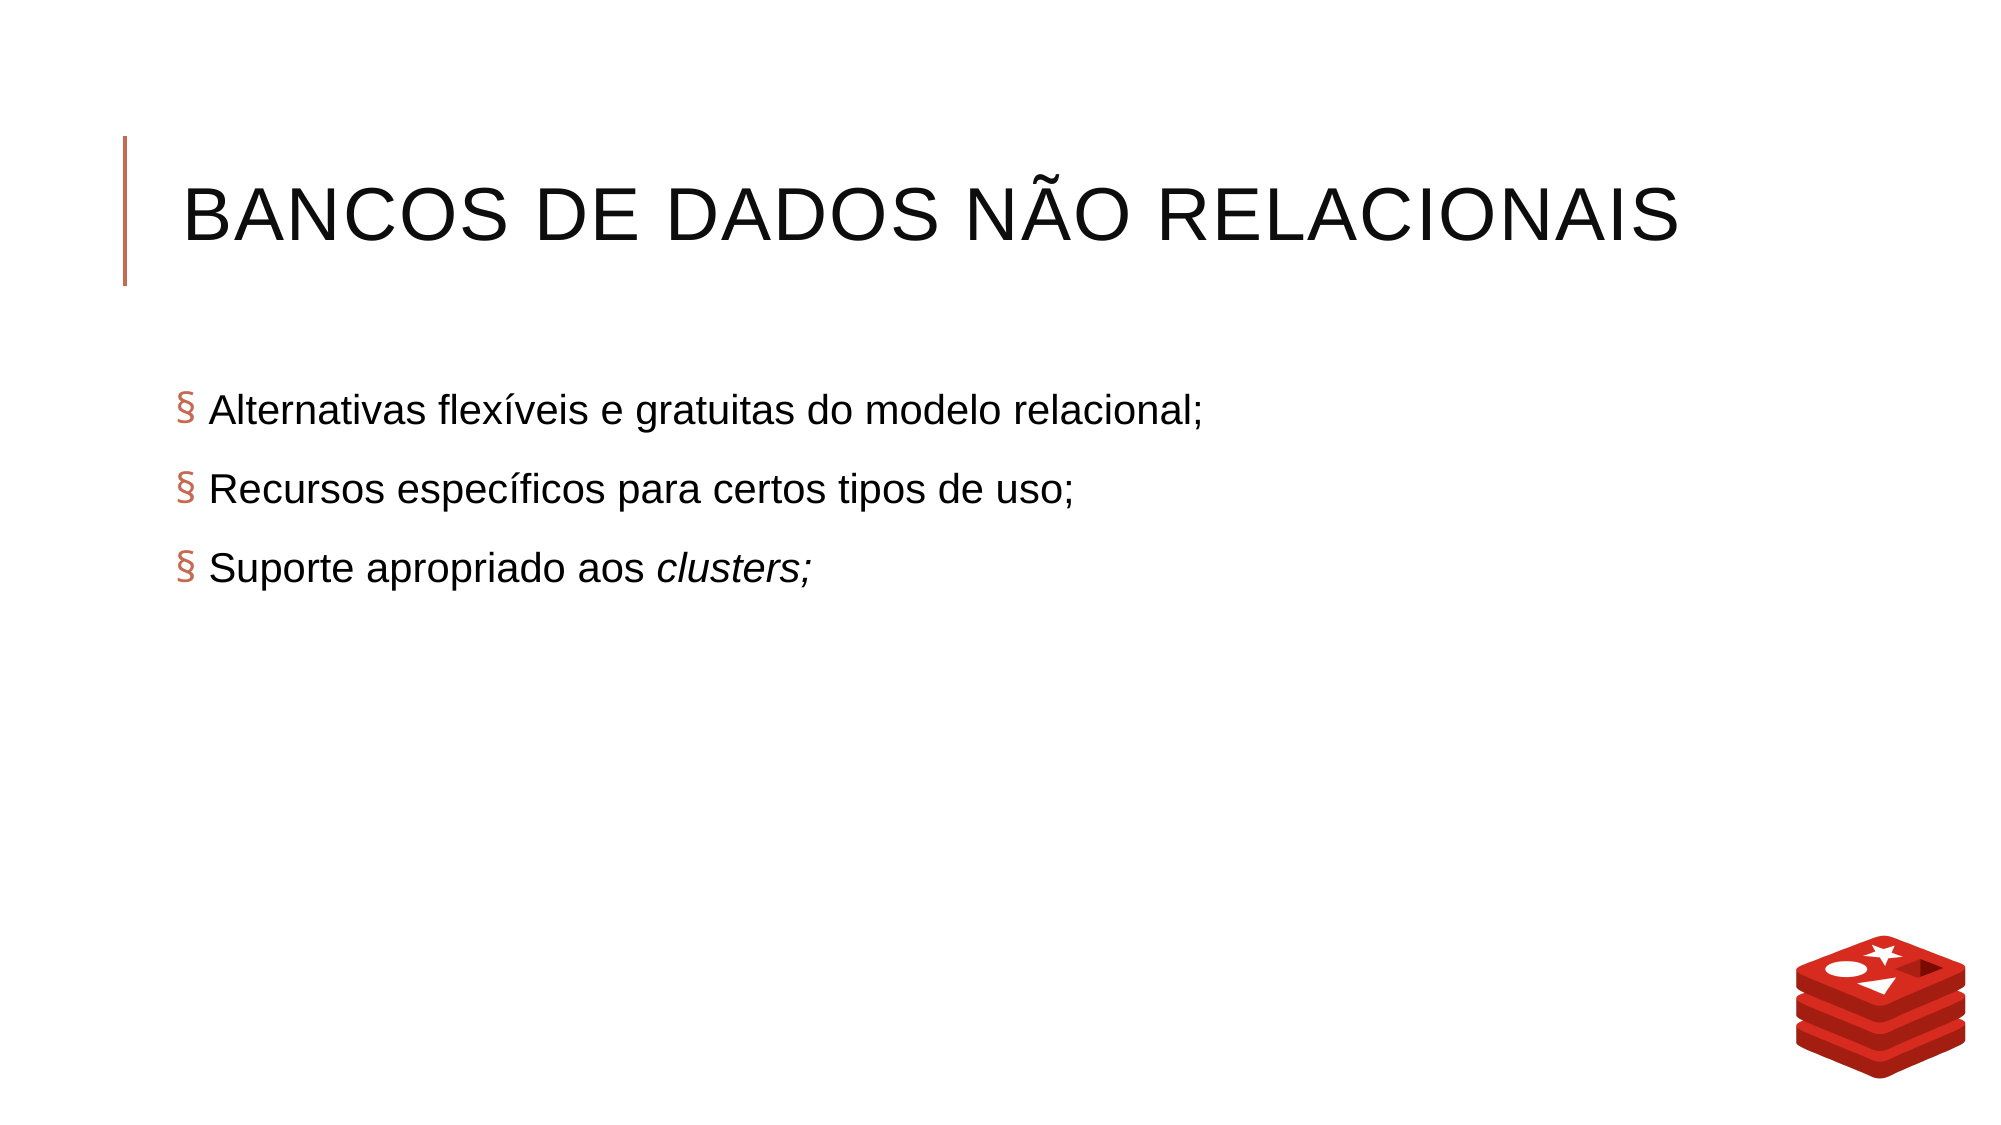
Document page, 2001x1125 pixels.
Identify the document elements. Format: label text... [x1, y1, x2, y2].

list Alternativas flexíveis e gratuitas do modelo relacional; Recursos específicos para certos tipos de uso; Suporte apropriado aos clusters; [168, 375, 1763, 1035]
title Bancos de dados não relacionais [168, 96, 1763, 342]
picture [1763, 878, 2000, 1125]
